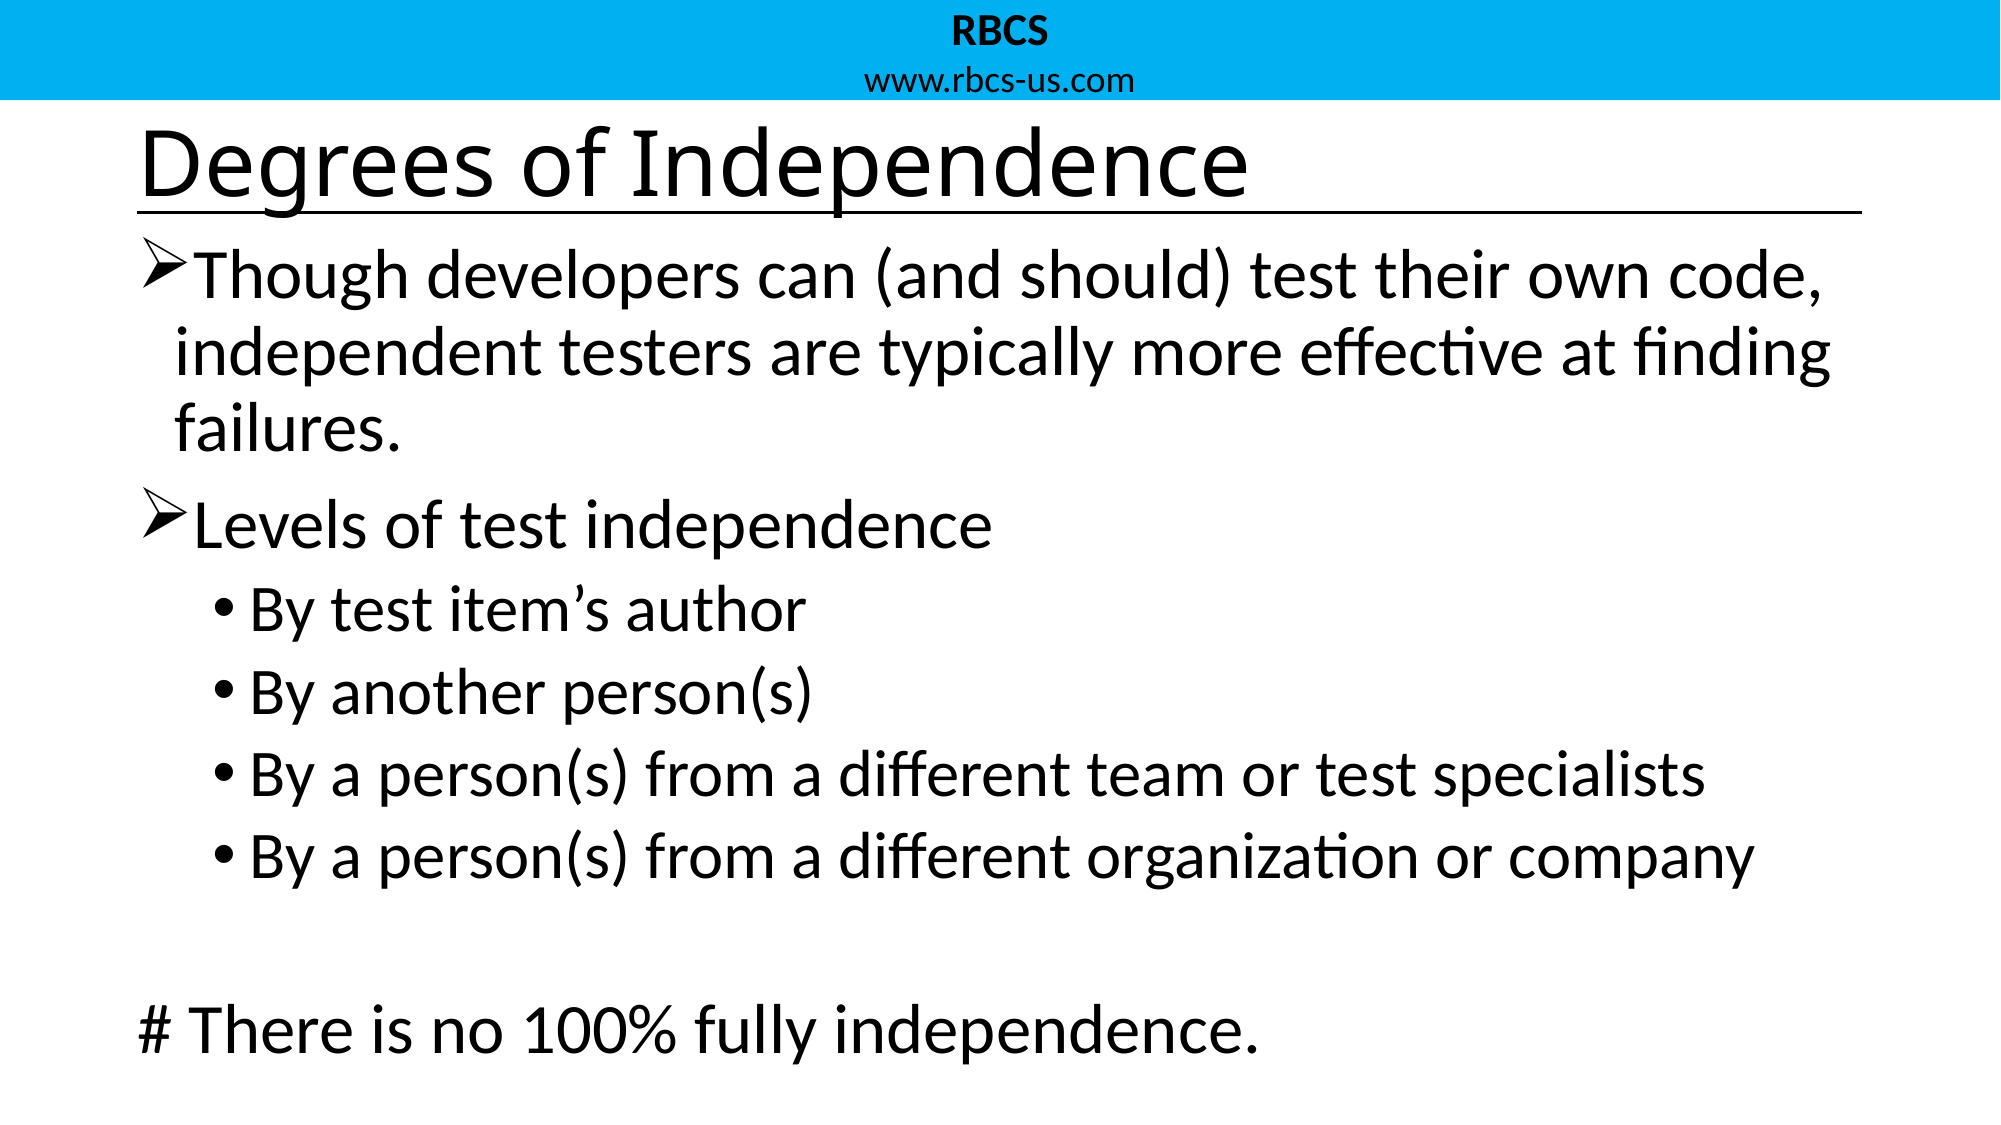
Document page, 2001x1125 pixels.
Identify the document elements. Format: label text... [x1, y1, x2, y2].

title Degrees of Independence [137, 87, 1863, 237]
list Though developers can (and should) test their own code, independent testers are typically more effective at finding failures. Levels of test independence By test item’s author By another person(s) By a person(s) from a different team or test specialists By a person(s) from a different organization or company # There is no 100% fully independence. [137, 237, 1863, 1125]
